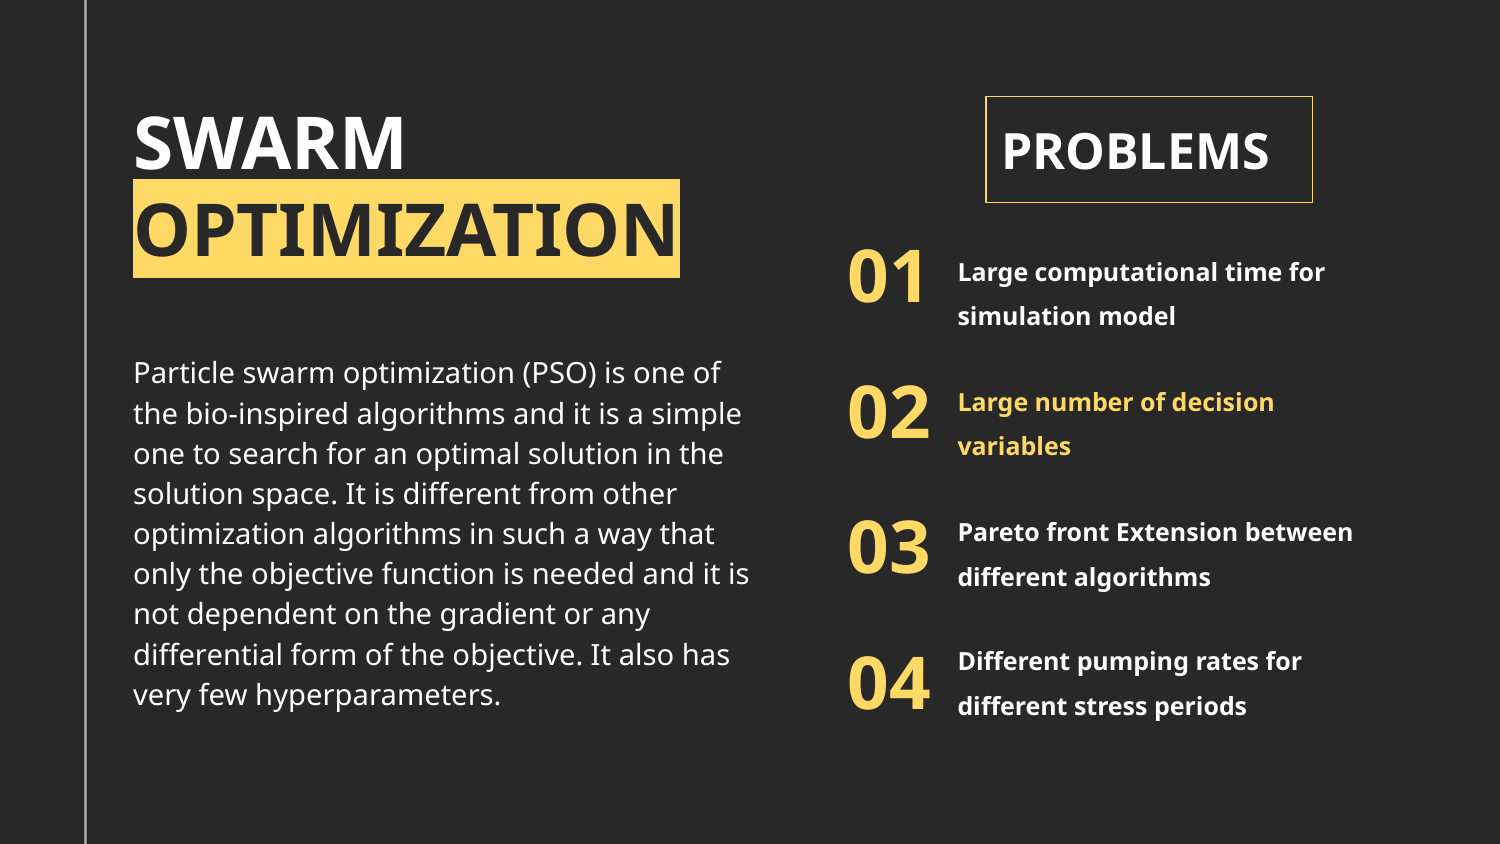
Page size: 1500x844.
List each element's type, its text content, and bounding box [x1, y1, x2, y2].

title 01 [832, 214, 966, 313]
title 02 [832, 350, 966, 448]
list Particle swarm optimization (PSO) is one of the bio-inspired algorithms and it is a simple one to search for an optimal solution in the solution space. It is different from other optimization algorithms in such a way that only the objective function is needed and it is not dependent on the gradient or any differential form of the objective. It also has very few hyperparameters. [118, 299, 783, 756]
text_box Different pumping rates for different stress periods [942, 616, 1357, 736]
title 04 [832, 621, 942, 719]
text_box Large number of decision variables [942, 356, 1357, 476]
title 03 [832, 485, 966, 584]
title SWARM OPTIMIZATION [118, 94, 770, 274]
text_box Large computational time for simulation model [942, 226, 1357, 346]
title PROBLEMS [986, 96, 1313, 203]
text_box Pareto front Extension between different algorithms [942, 486, 1397, 606]
